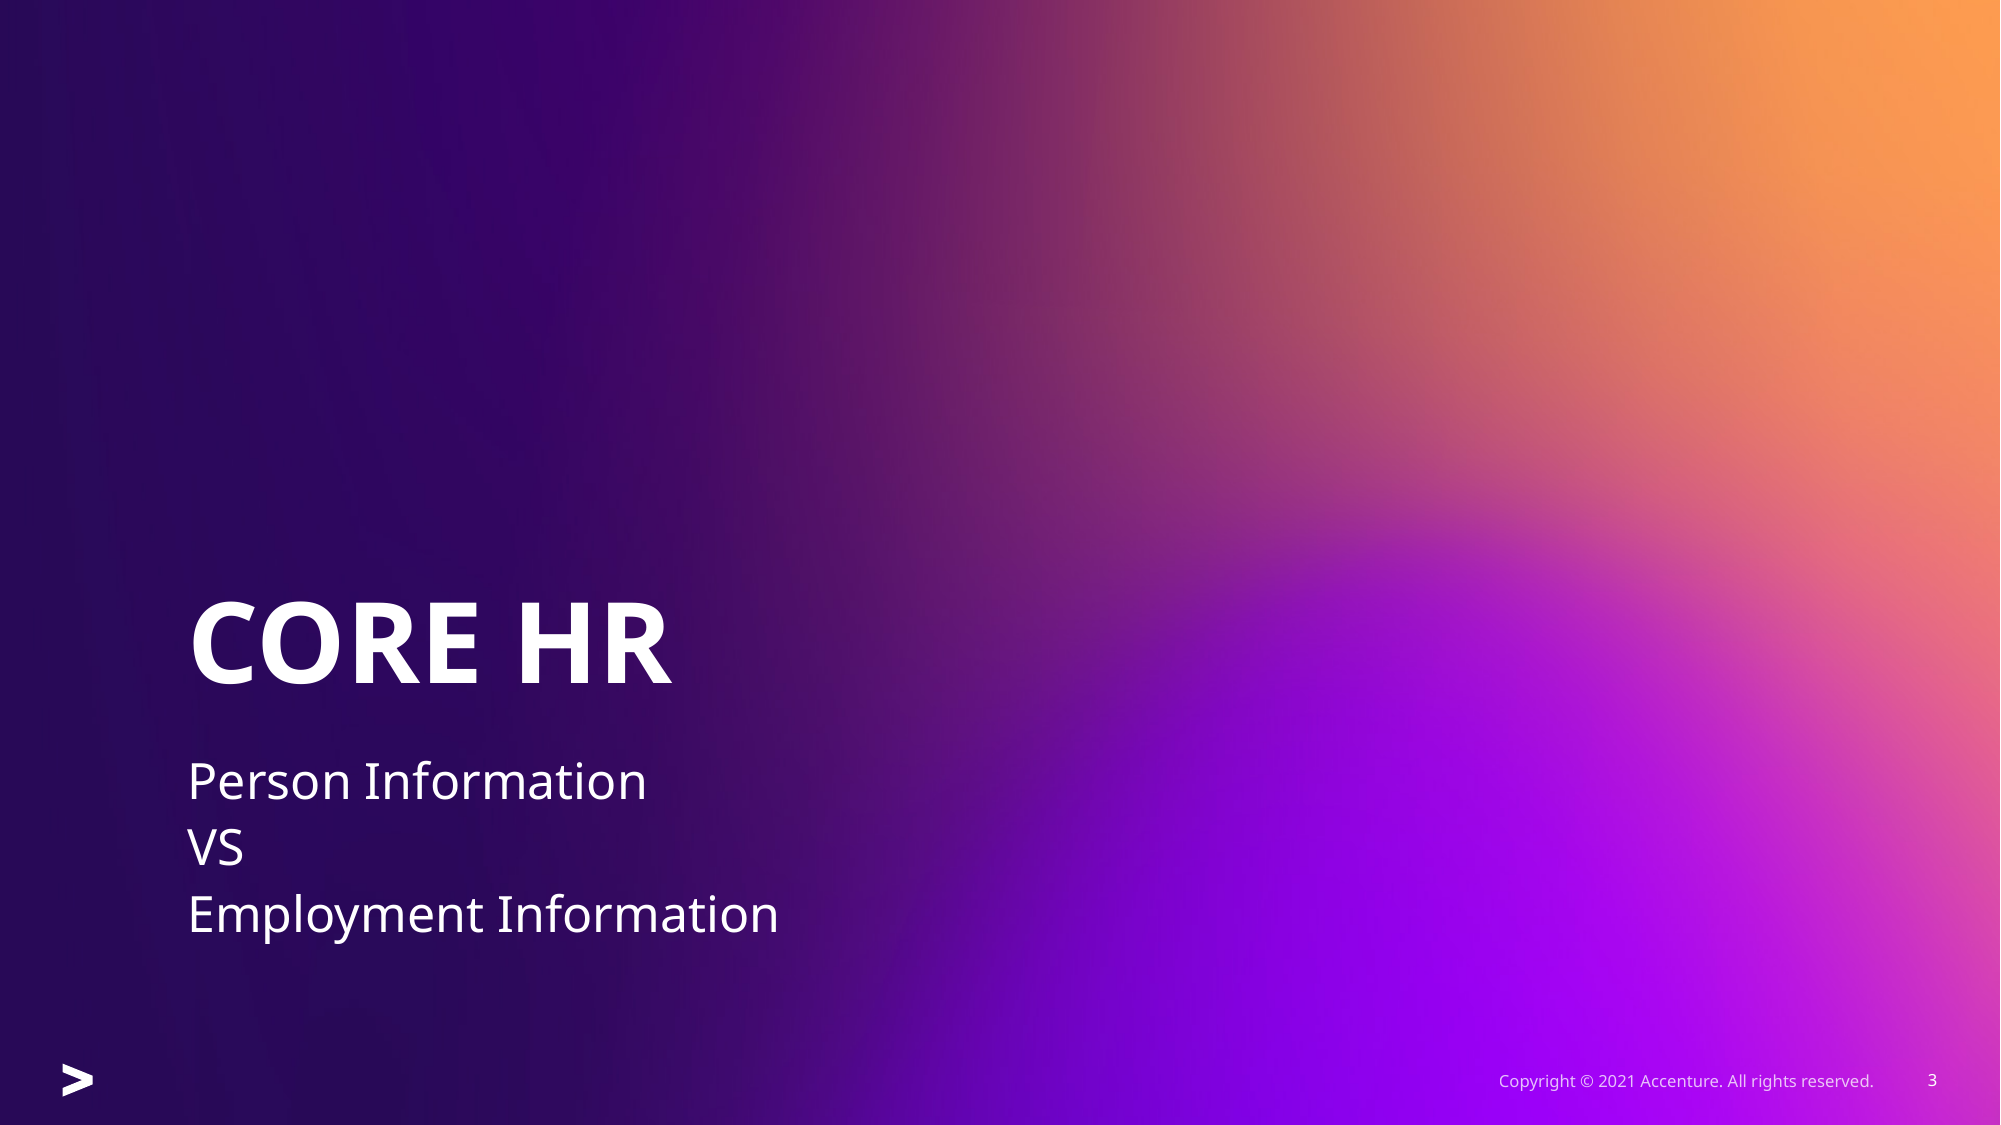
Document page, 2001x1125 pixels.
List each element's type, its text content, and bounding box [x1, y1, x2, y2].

list Person Information VS Employment Information [187, 756, 1000, 999]
title CORE HR [187, 62, 1000, 705]
footer Copyright © 2021 Accenture. All rights reserved. [1200, 1064, 1875, 1097]
picture [0, 0, 2000, 1125]
slide_number 3 [1883, 1064, 1938, 1098]
